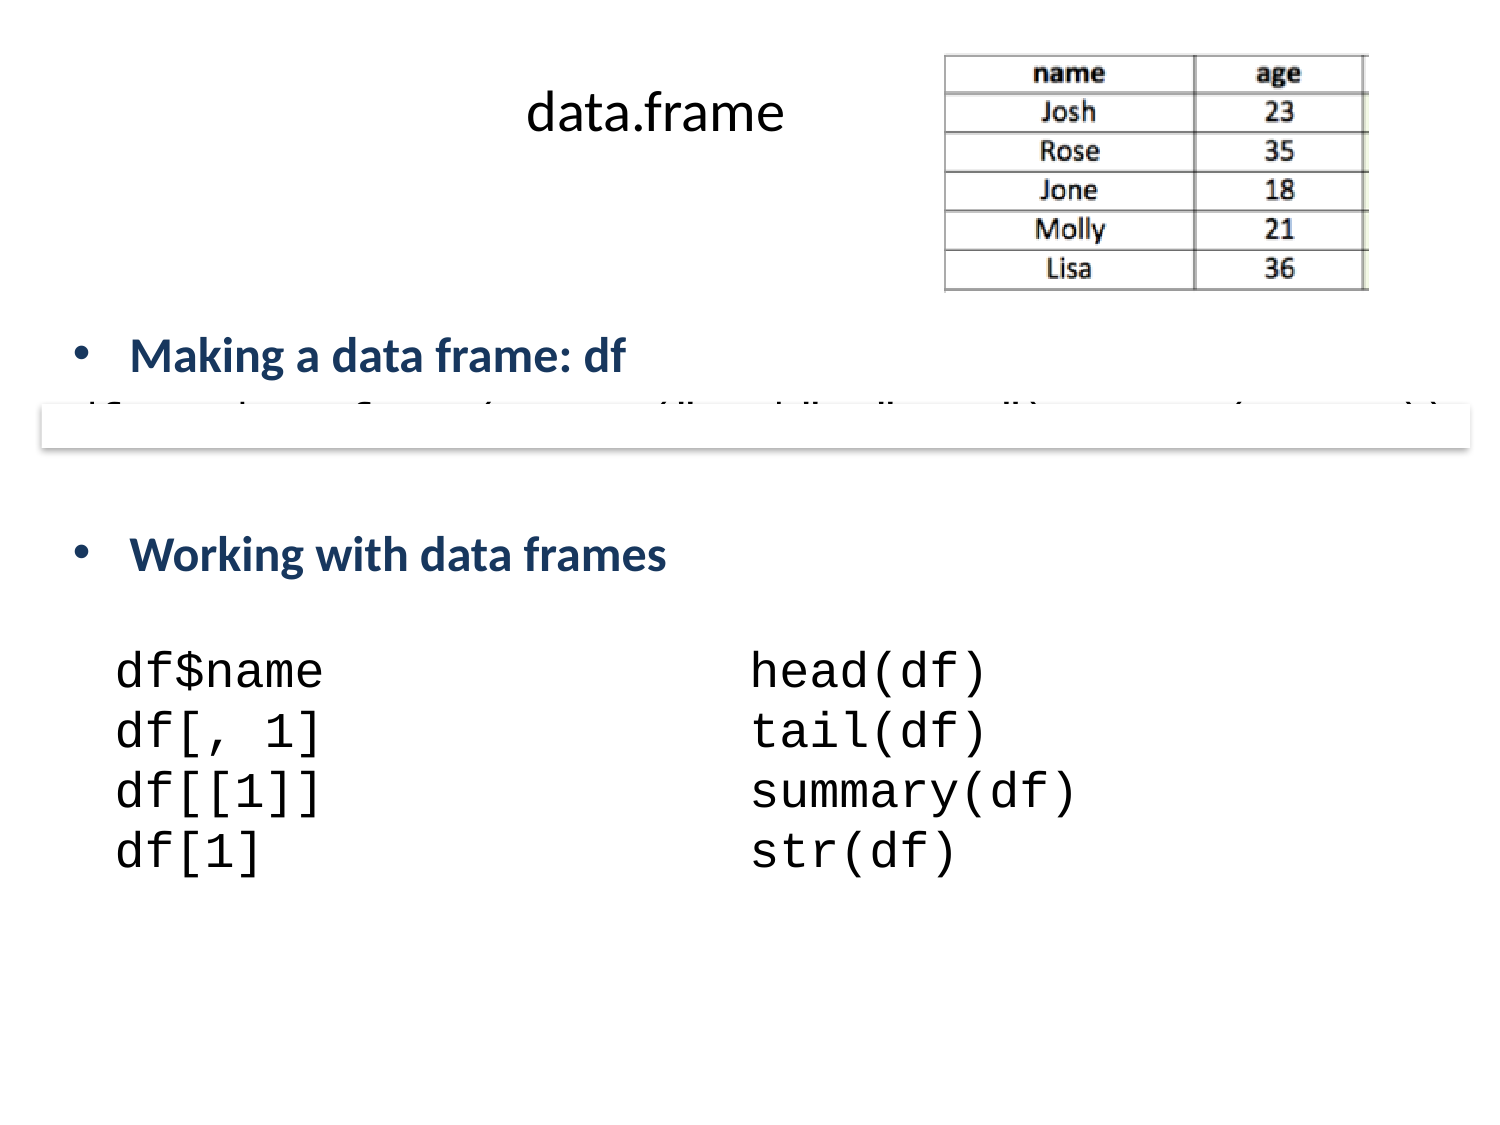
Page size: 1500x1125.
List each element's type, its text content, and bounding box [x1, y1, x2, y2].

list Making a data frame: df df <- data.frame(name=c("Josh", "rose"), age=c(23, 35)) Working with data frames [57, 315, 1471, 403]
picture [937, 44, 1369, 296]
title data.frame [75, 45, 935, 172]
list Making a data frame: df df <- data.frame(name=c("Josh", "rose"), age=c(23, 35)) Working with data frames [57, 453, 1471, 630]
text_box df$name df[, 1] df[[1]] df[1] [99, 630, 474, 886]
text_box [57, 759, 1408, 1026]
text_box head(df) tail(df) summary(df) str(df) [734, 630, 1214, 886]
text_box [41, 403, 1471, 449]
